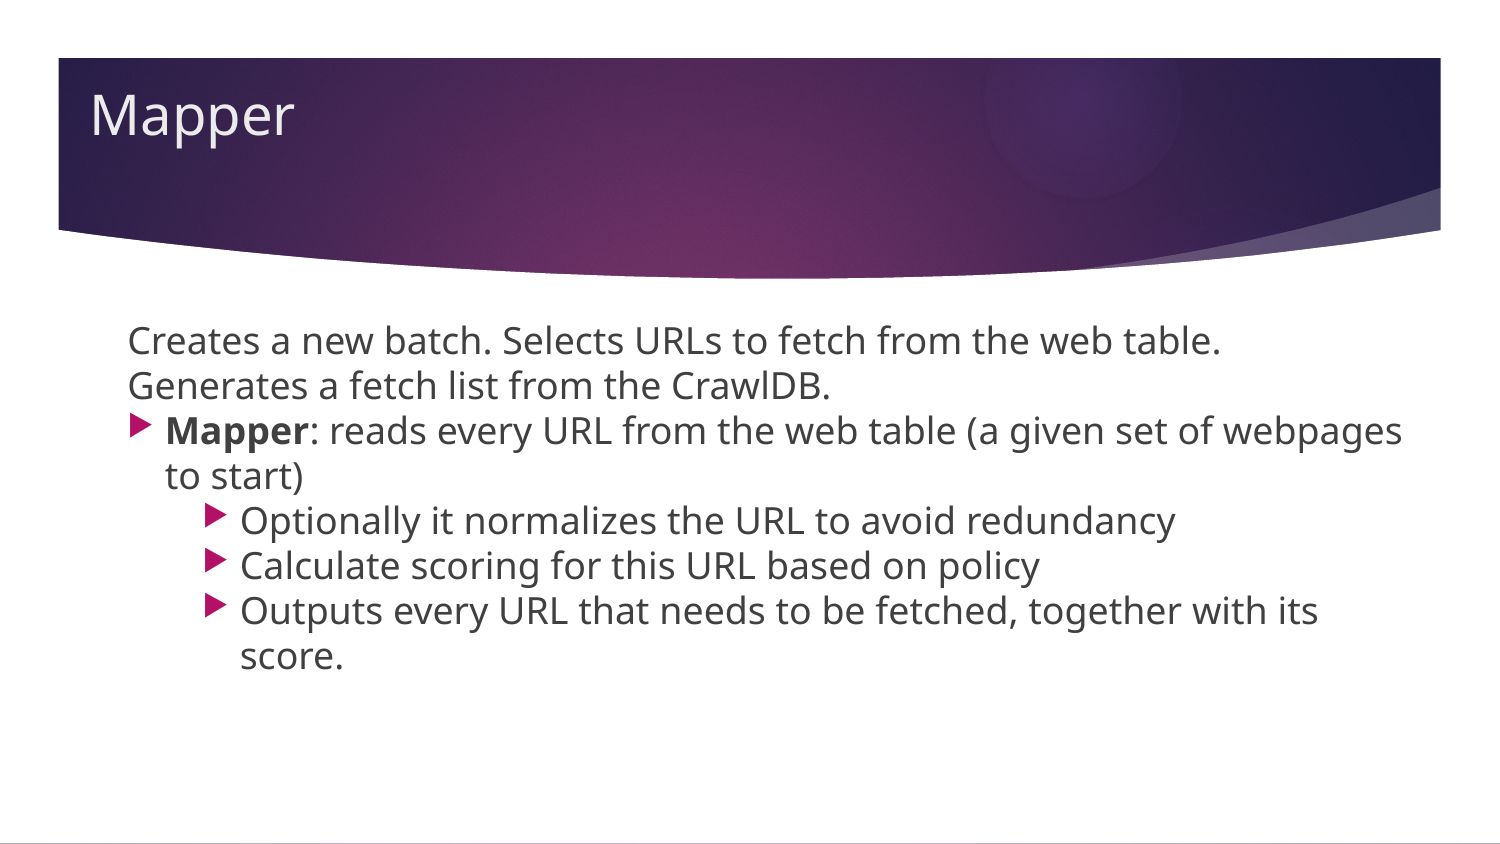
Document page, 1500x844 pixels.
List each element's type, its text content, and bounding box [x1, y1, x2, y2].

list Creates a new batch. Selects URLs to fetch from the web table. Generates a fetch list from the CrawlDB. Mapper: reads every URL from the web table (a given set of webpages to start) Optionally it normalizes the URL to avoid redundancy Calculate scoring for this URL based on policy Outputs every URL that needs to be fetched, together with its score. [74, 309, 1433, 763]
title Mapper [74, 103, 1153, 191]
